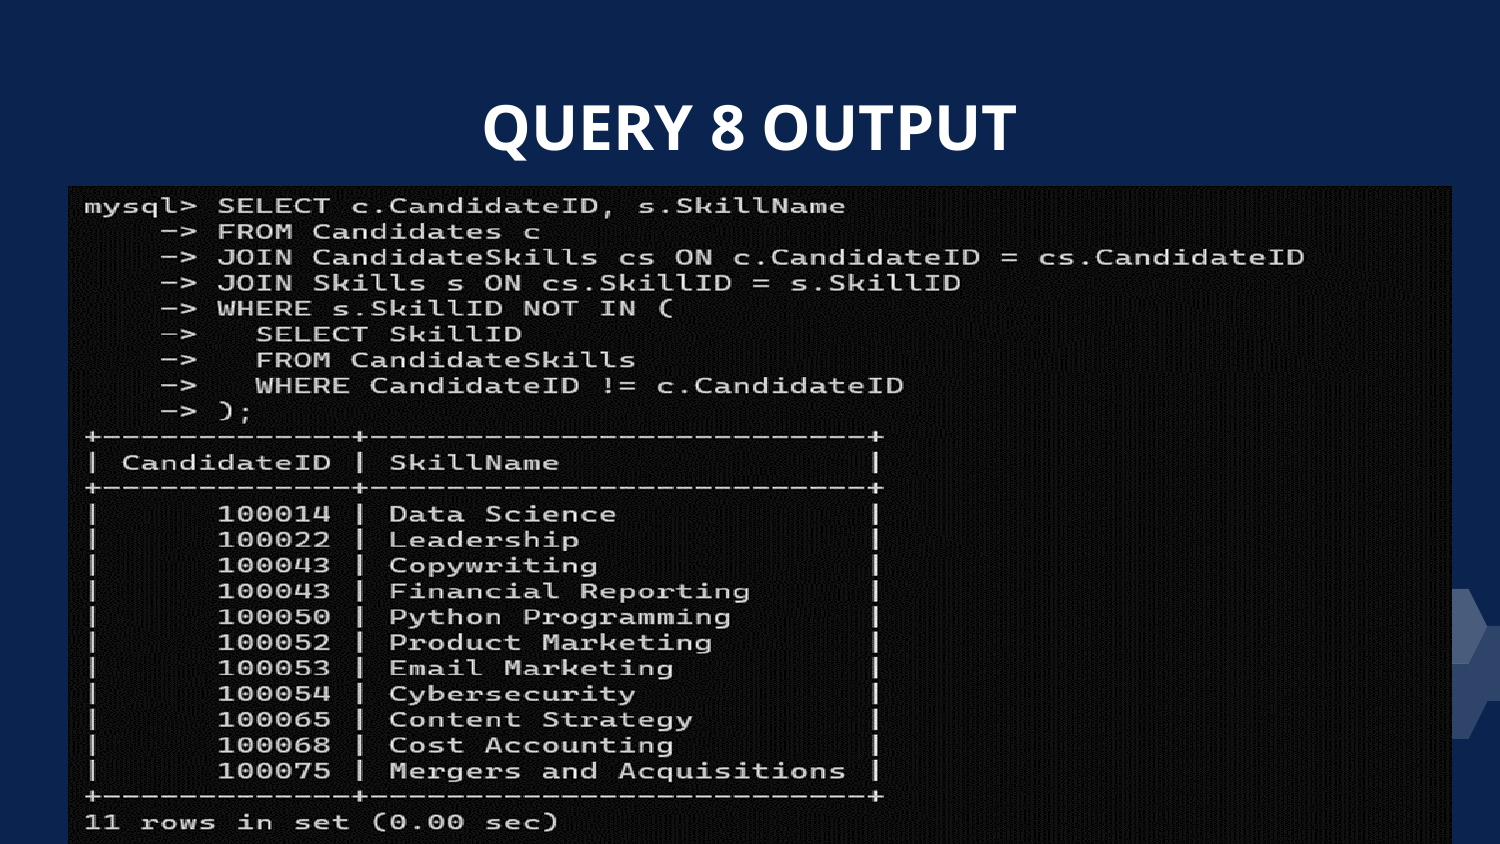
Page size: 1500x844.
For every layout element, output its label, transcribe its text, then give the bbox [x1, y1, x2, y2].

title QUERY 8 OUTPUT [118, 72, 1382, 167]
picture [68, 185, 1452, 844]
